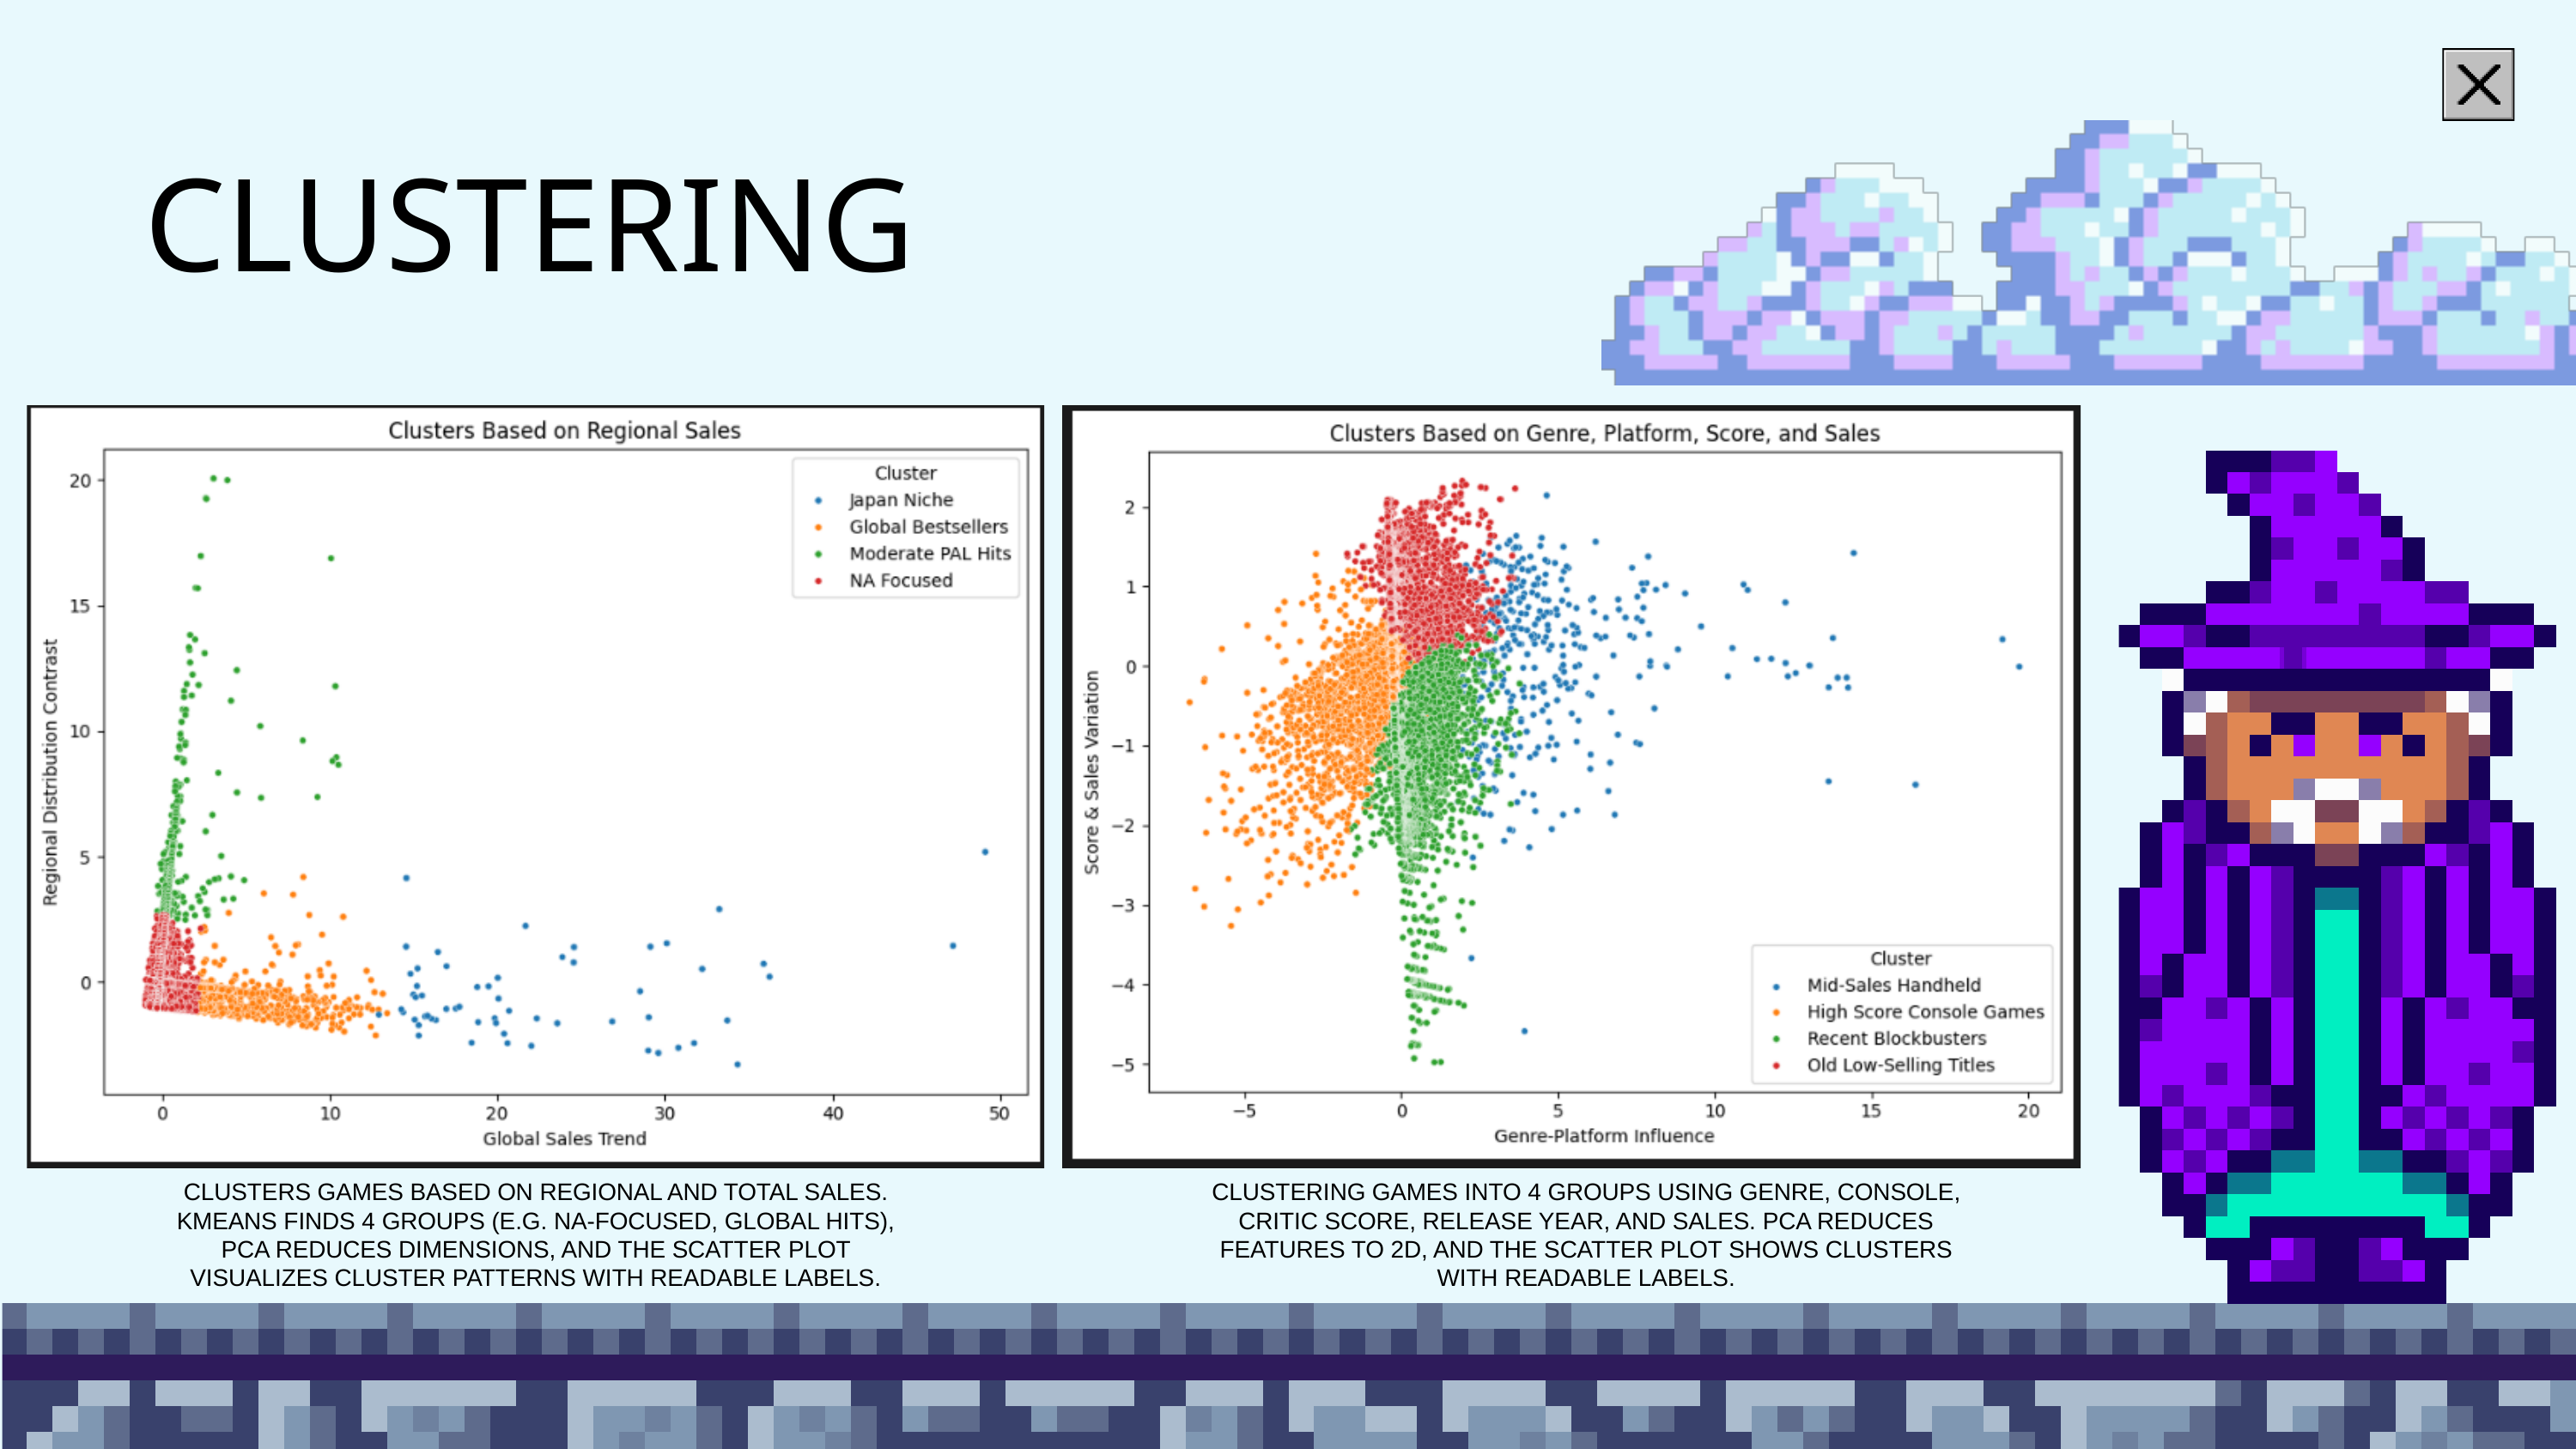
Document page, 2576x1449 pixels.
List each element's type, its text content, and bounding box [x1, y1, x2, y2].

text_box [1062, 405, 2081, 1168]
text_box [1601, 120, 2576, 385]
text_box [2442, 48, 2515, 120]
text_box [2118, 451, 2556, 1304]
text_box CLUSTERING [144, 143, 1601, 298]
text_box [27, 405, 1045, 1168]
text_box [2, 1303, 2576, 1449]
text_box CLUSTERING GAMES INTO 4 GROUPS USING GENRE, CONSOLE, CRITIC SCORE, RELEASE YEAR, AND SALES. PCA REDUCES FEATURES TO 2D, AND THE SCATTER PLOT SHOWS CLUSTERS WITH READABLE LABELS. [1209, 1177, 1963, 1292]
text_box CLUSTERS GAMES BASED ON REGIONAL AND TOTAL SALES. KMEANS FINDS 4 GROUPS (E.G. NA-FOCUSED, GLOBAL HITS), PCA REDUCES DIMENSIONS, AND THE SCATTER PLOT VISUALIZES CLUSTER PATTERNS WITH READABLE LABELS. [158, 1177, 913, 1292]
